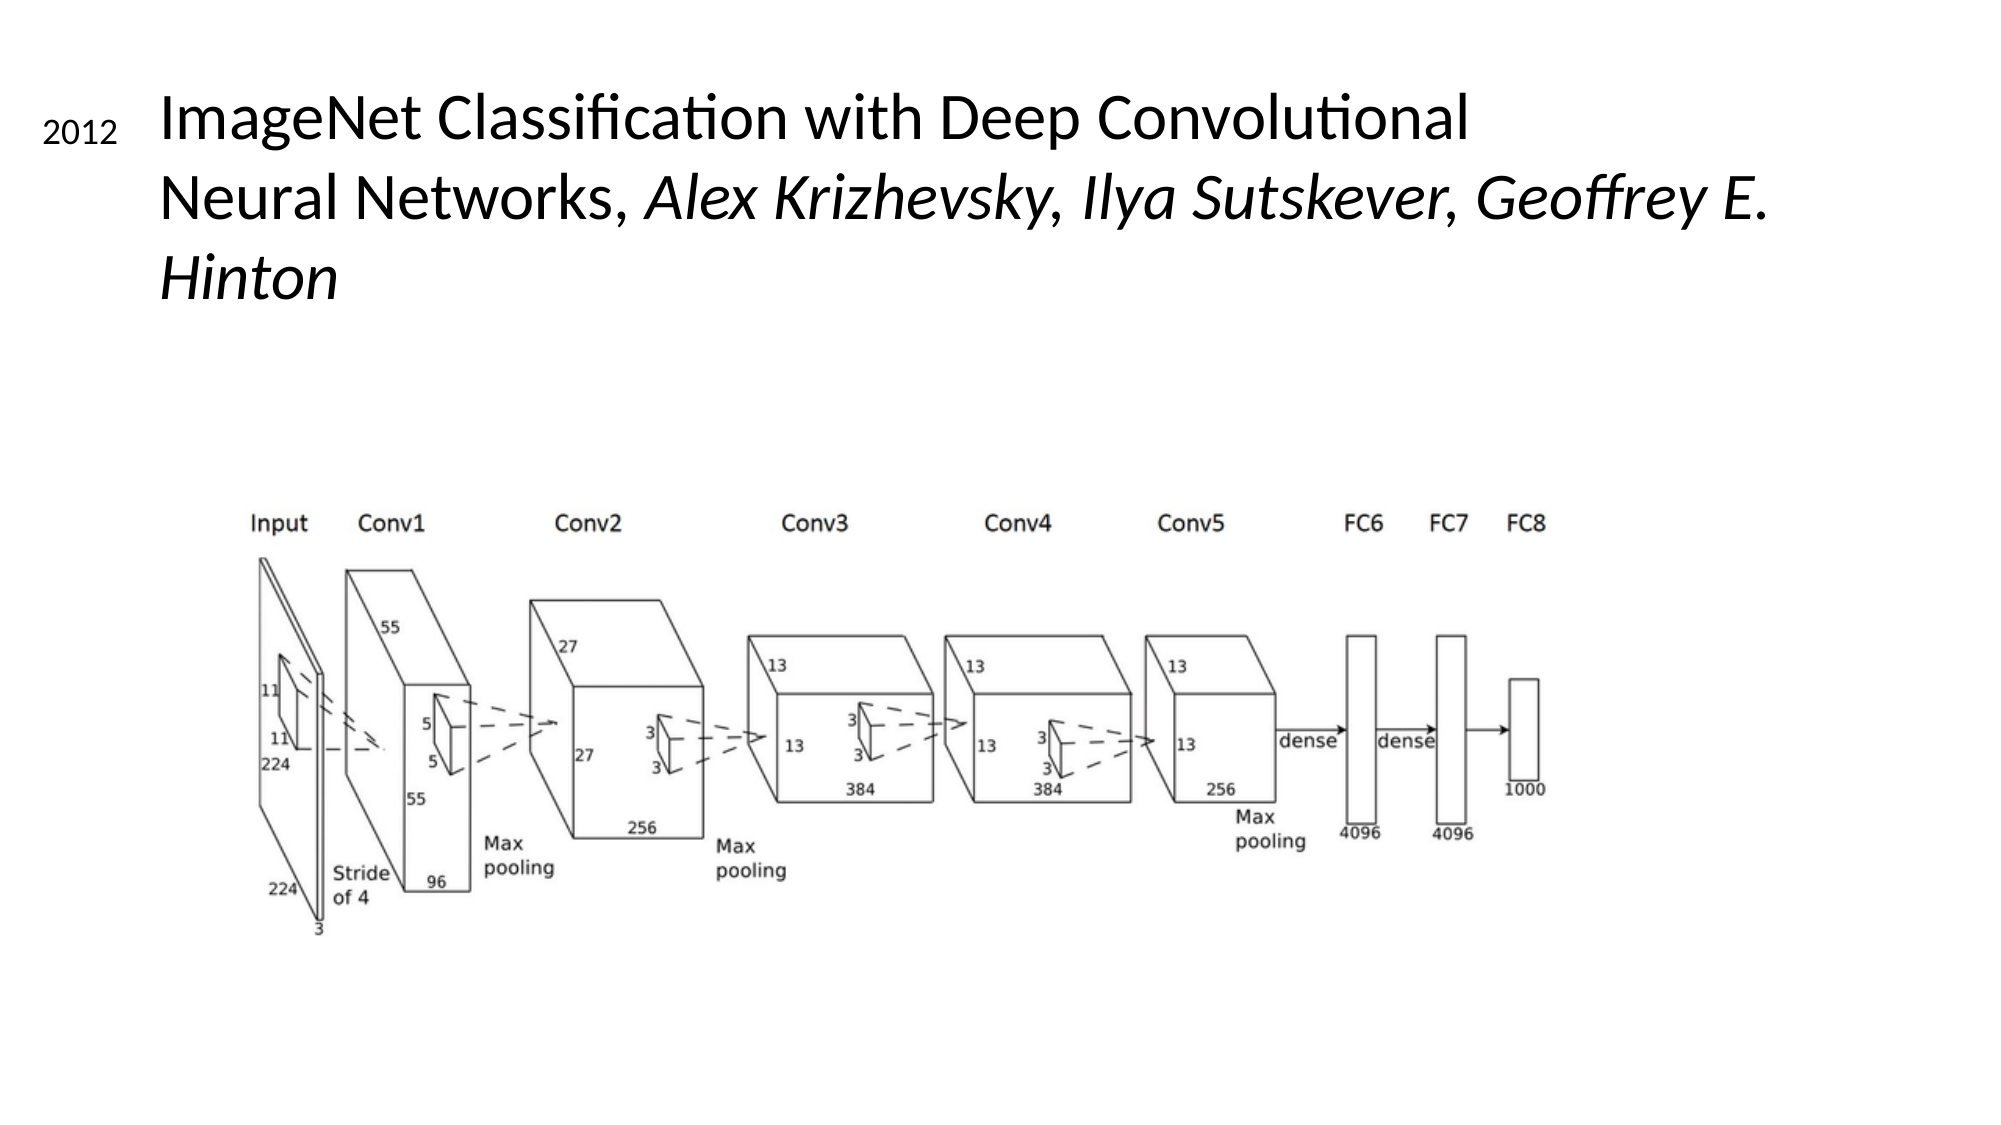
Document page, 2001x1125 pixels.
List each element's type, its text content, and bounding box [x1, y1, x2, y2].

picture [234, 498, 1563, 937]
text_box ImageNet Classification with Deep Convolutional Neural Networks, Alex Krizhevsky, Ilya Sutskever, Geoffrey E. Hinton [144, 65, 1900, 321]
text_box 2012 [27, 99, 134, 159]
